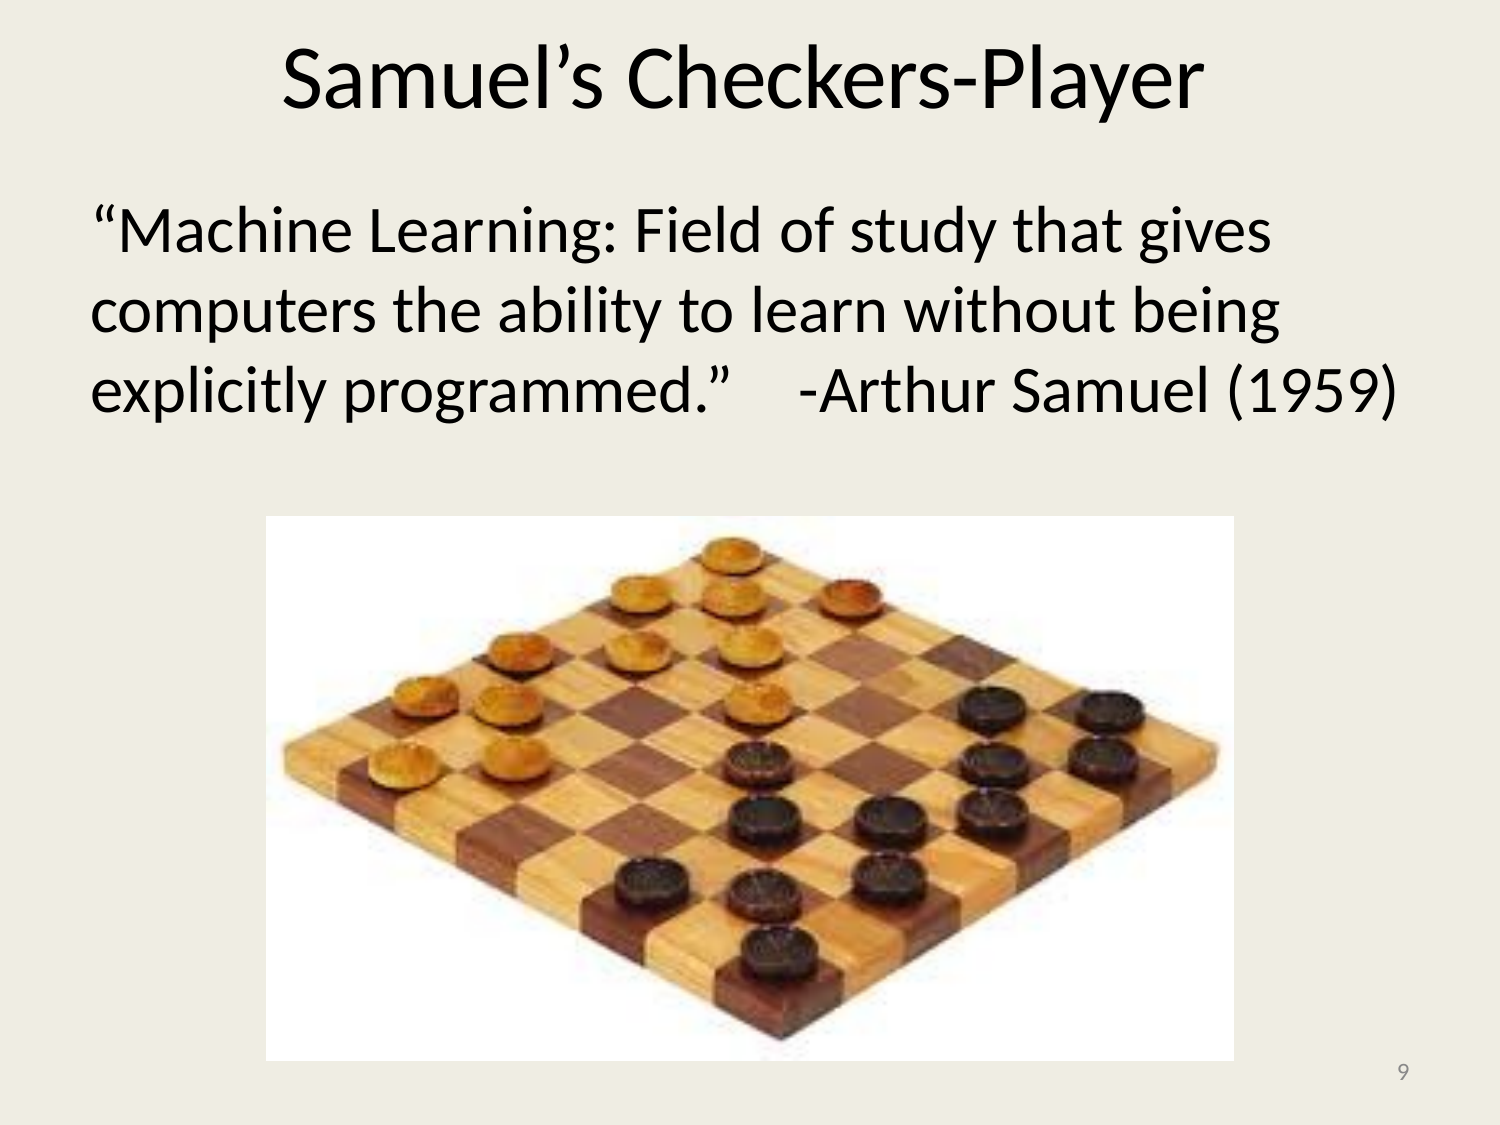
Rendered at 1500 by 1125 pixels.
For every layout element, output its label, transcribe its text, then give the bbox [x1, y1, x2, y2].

title Samuel’s Checkers-Player [279, 14, 1221, 184]
text_box 9 [1394, 1053, 1412, 1086]
picture [266, 516, 1234, 1061]
text_box “Machine Learning: Field of study that gives computers the ability to learn without being explicitly programmed.” -Arthur Samuel (1959) [87, 184, 1403, 427]
